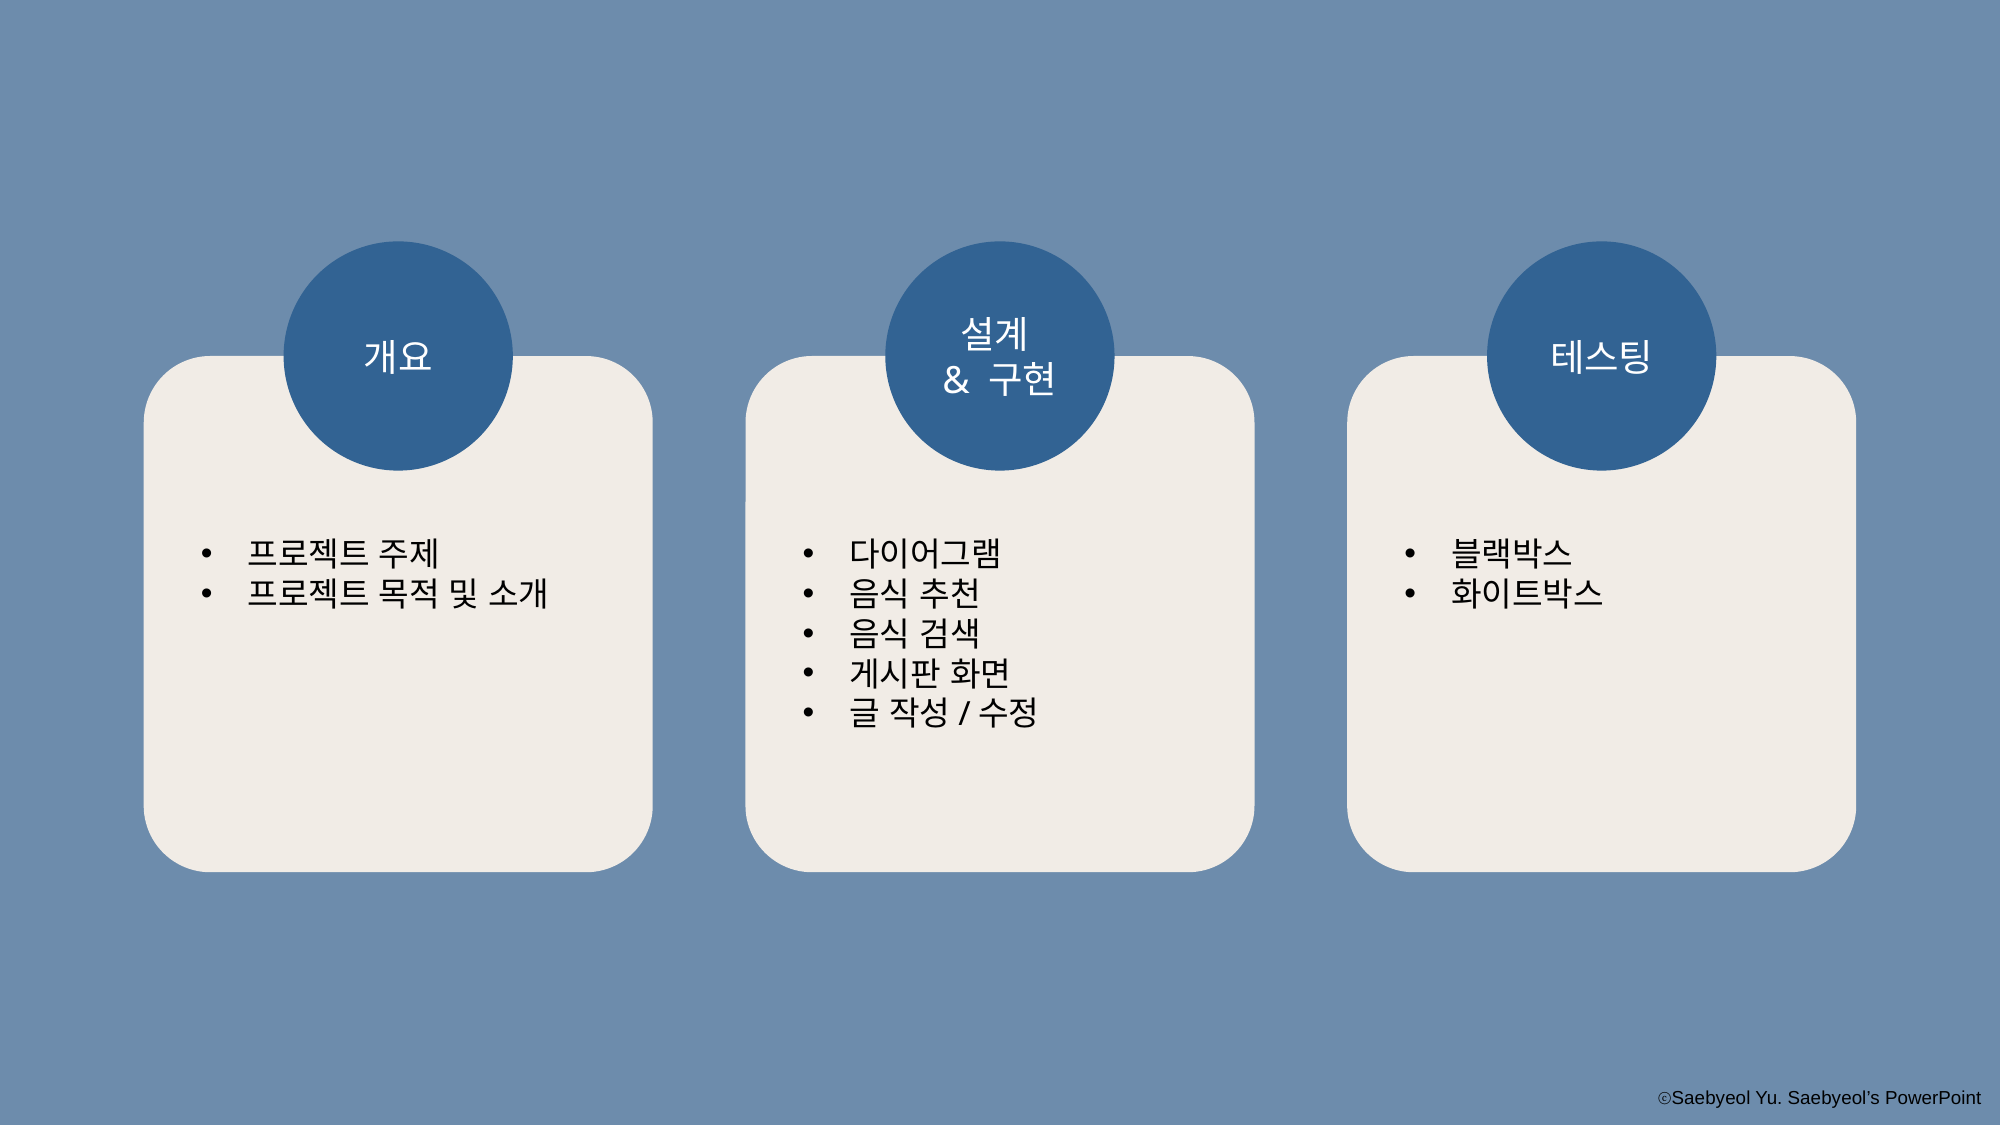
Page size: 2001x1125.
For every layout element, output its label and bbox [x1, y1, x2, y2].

text_box [745, 241, 1255, 873]
text_box [143, 241, 653, 873]
text_box [1347, 241, 1857, 873]
